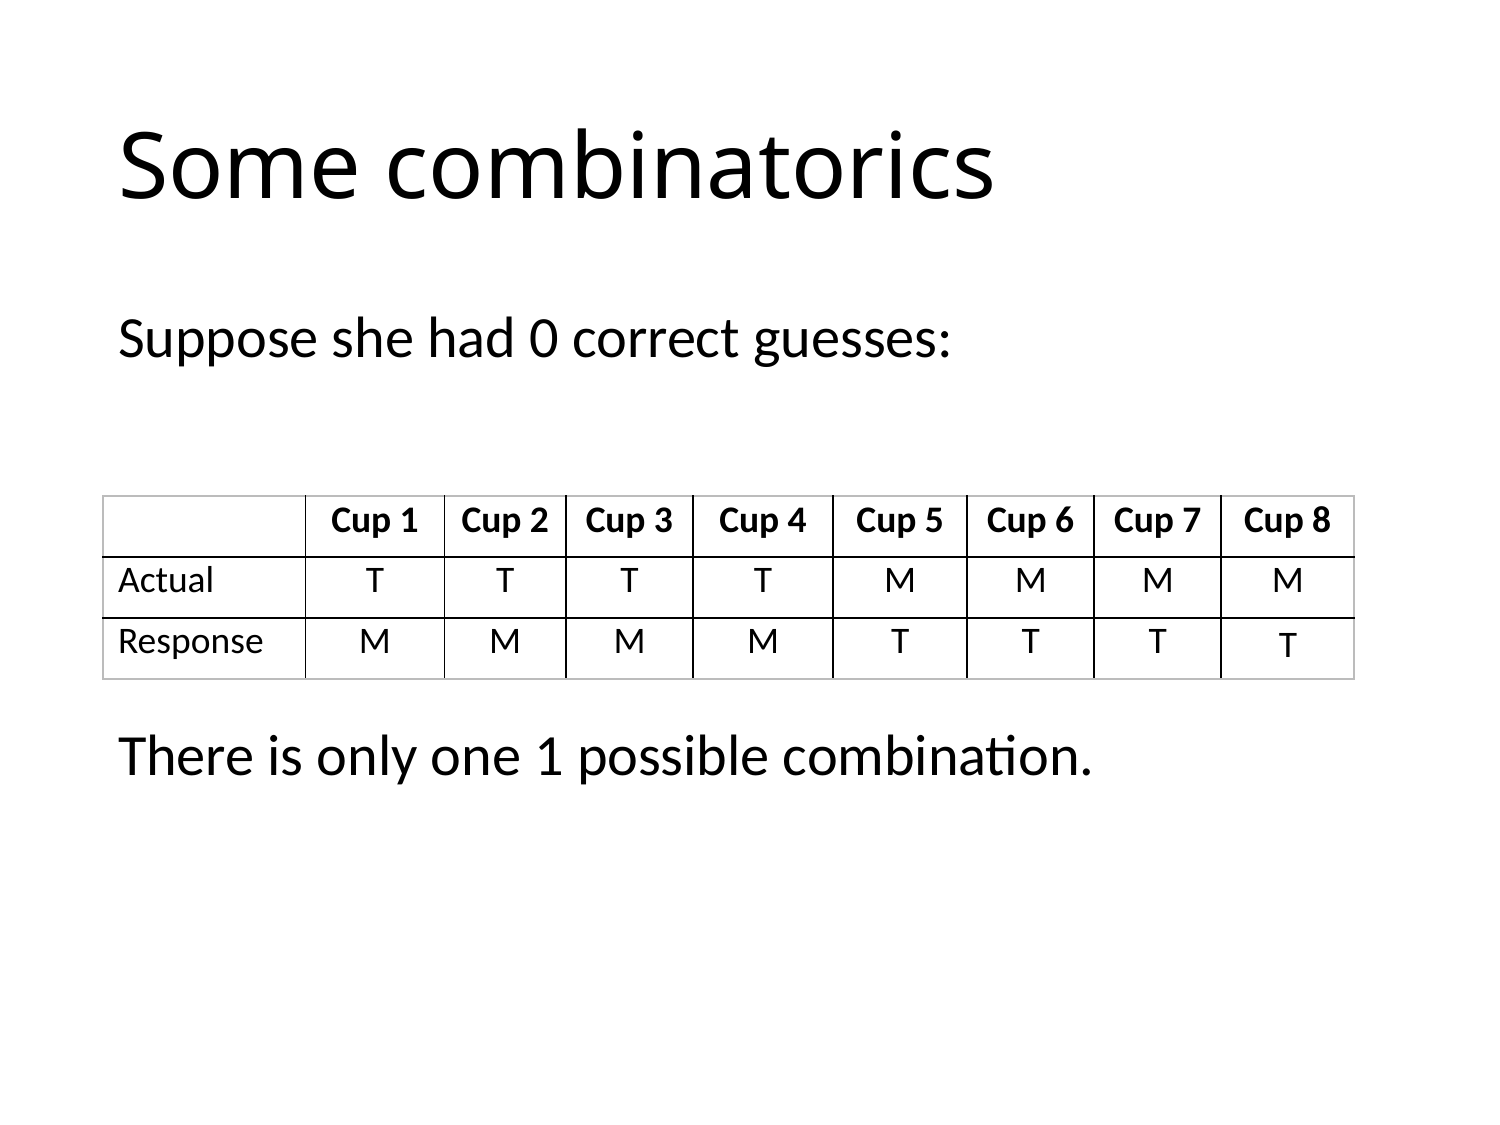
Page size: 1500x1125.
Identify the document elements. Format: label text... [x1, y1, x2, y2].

table_cell T [834, 619, 966, 678]
table_cell Actual [104, 558, 305, 617]
table_header Cup 4 [694, 497, 832, 556]
table_cell M [1222, 558, 1353, 617]
table_header Cup 2 [445, 497, 565, 556]
table_cell M [834, 558, 966, 617]
table_cell T [1095, 619, 1220, 678]
table_cell T [445, 558, 565, 617]
table_header Cup 7 [1095, 497, 1220, 556]
table_cell T [306, 558, 444, 617]
table_cell M [445, 619, 565, 678]
table_cell T [968, 619, 1093, 678]
table_cell T [1222, 619, 1353, 678]
table_header Cup 8 [1222, 497, 1353, 556]
table_cell M [567, 619, 692, 678]
table_cell T [694, 558, 832, 617]
title Some combinatorics [103, 59, 1397, 278]
table_cell M [306, 619, 444, 678]
table_cell M [694, 619, 832, 678]
list Suppose she had 0 correct guesses: There is only one 1 possible combination. [103, 299, 1300, 495]
table_header Cup 5 [834, 497, 966, 556]
table_cell M [1095, 558, 1220, 617]
table_cell T [567, 558, 692, 617]
table_cell Response [104, 619, 305, 678]
table_cell M [968, 558, 1093, 617]
list Suppose she had 0 correct guesses: There is only one 1 possible combination. [103, 680, 1300, 1014]
table_header Cup 3 [567, 497, 692, 556]
table_header Cup 6 [968, 497, 1093, 556]
table_header [104, 497, 305, 556]
table_header Cup 1 [306, 497, 444, 556]
